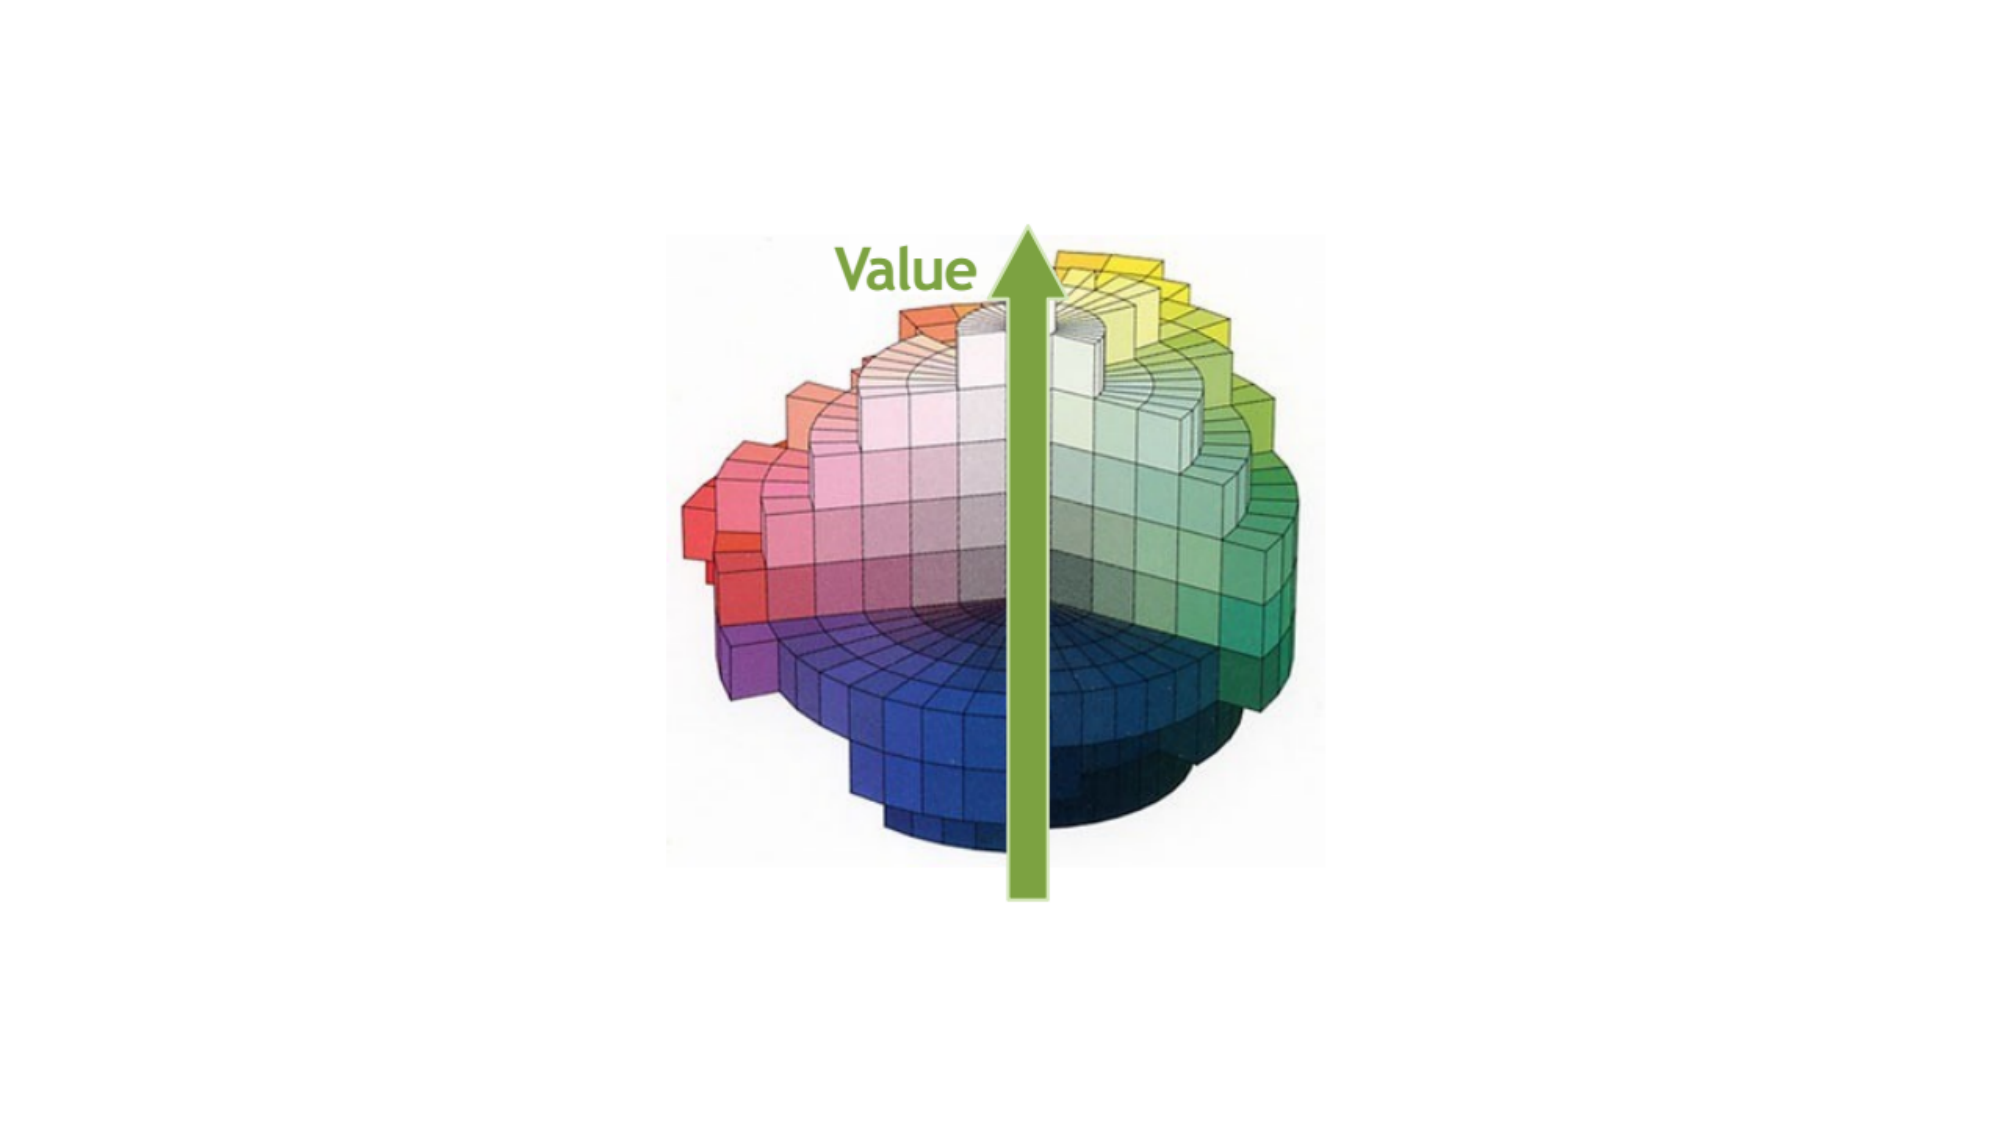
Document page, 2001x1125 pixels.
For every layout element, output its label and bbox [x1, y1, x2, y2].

picture [665, 215, 1335, 910]
